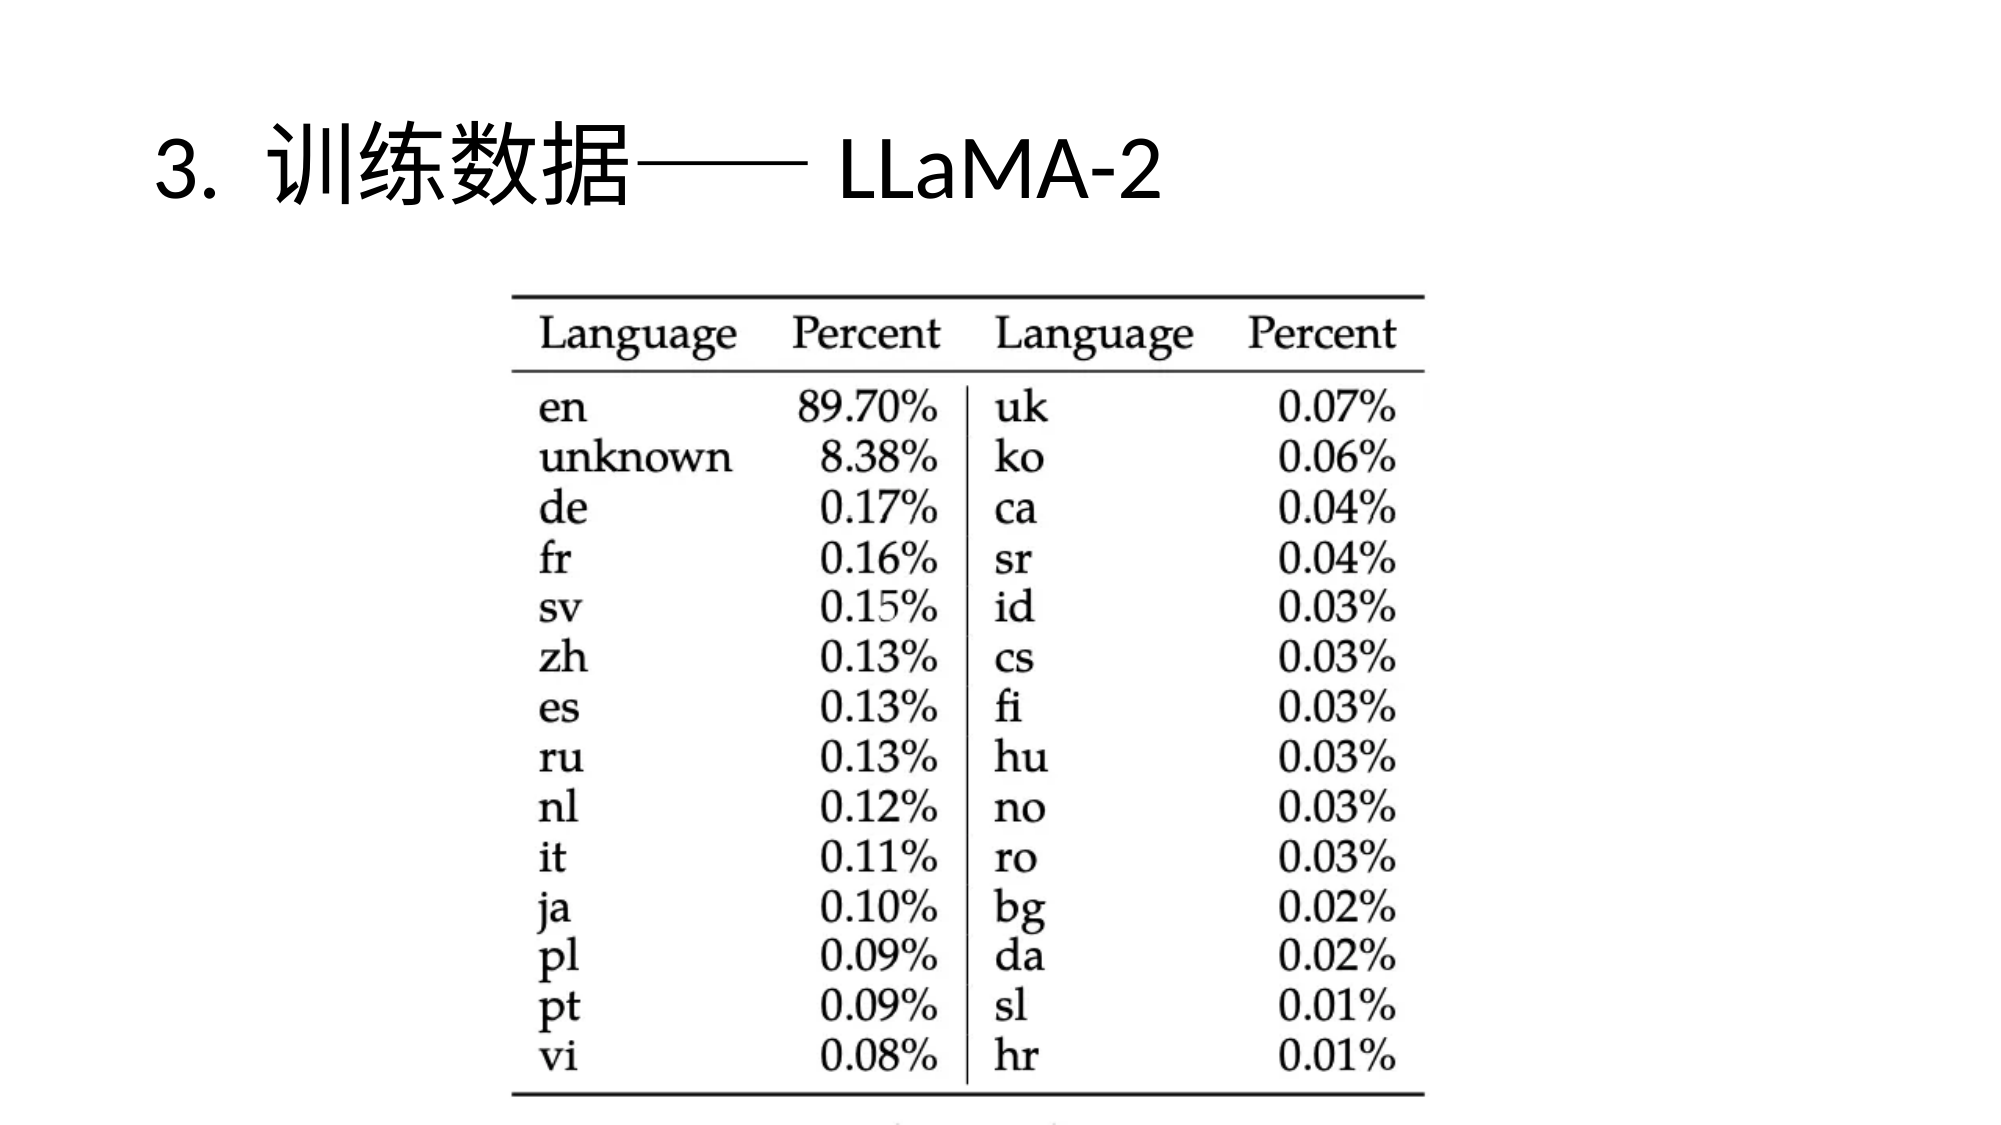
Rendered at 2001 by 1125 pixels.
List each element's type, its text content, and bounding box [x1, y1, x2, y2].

picture [479, 258, 1459, 1125]
title 3. 训练数据——LLaMA-2 [137, 59, 1863, 278]
